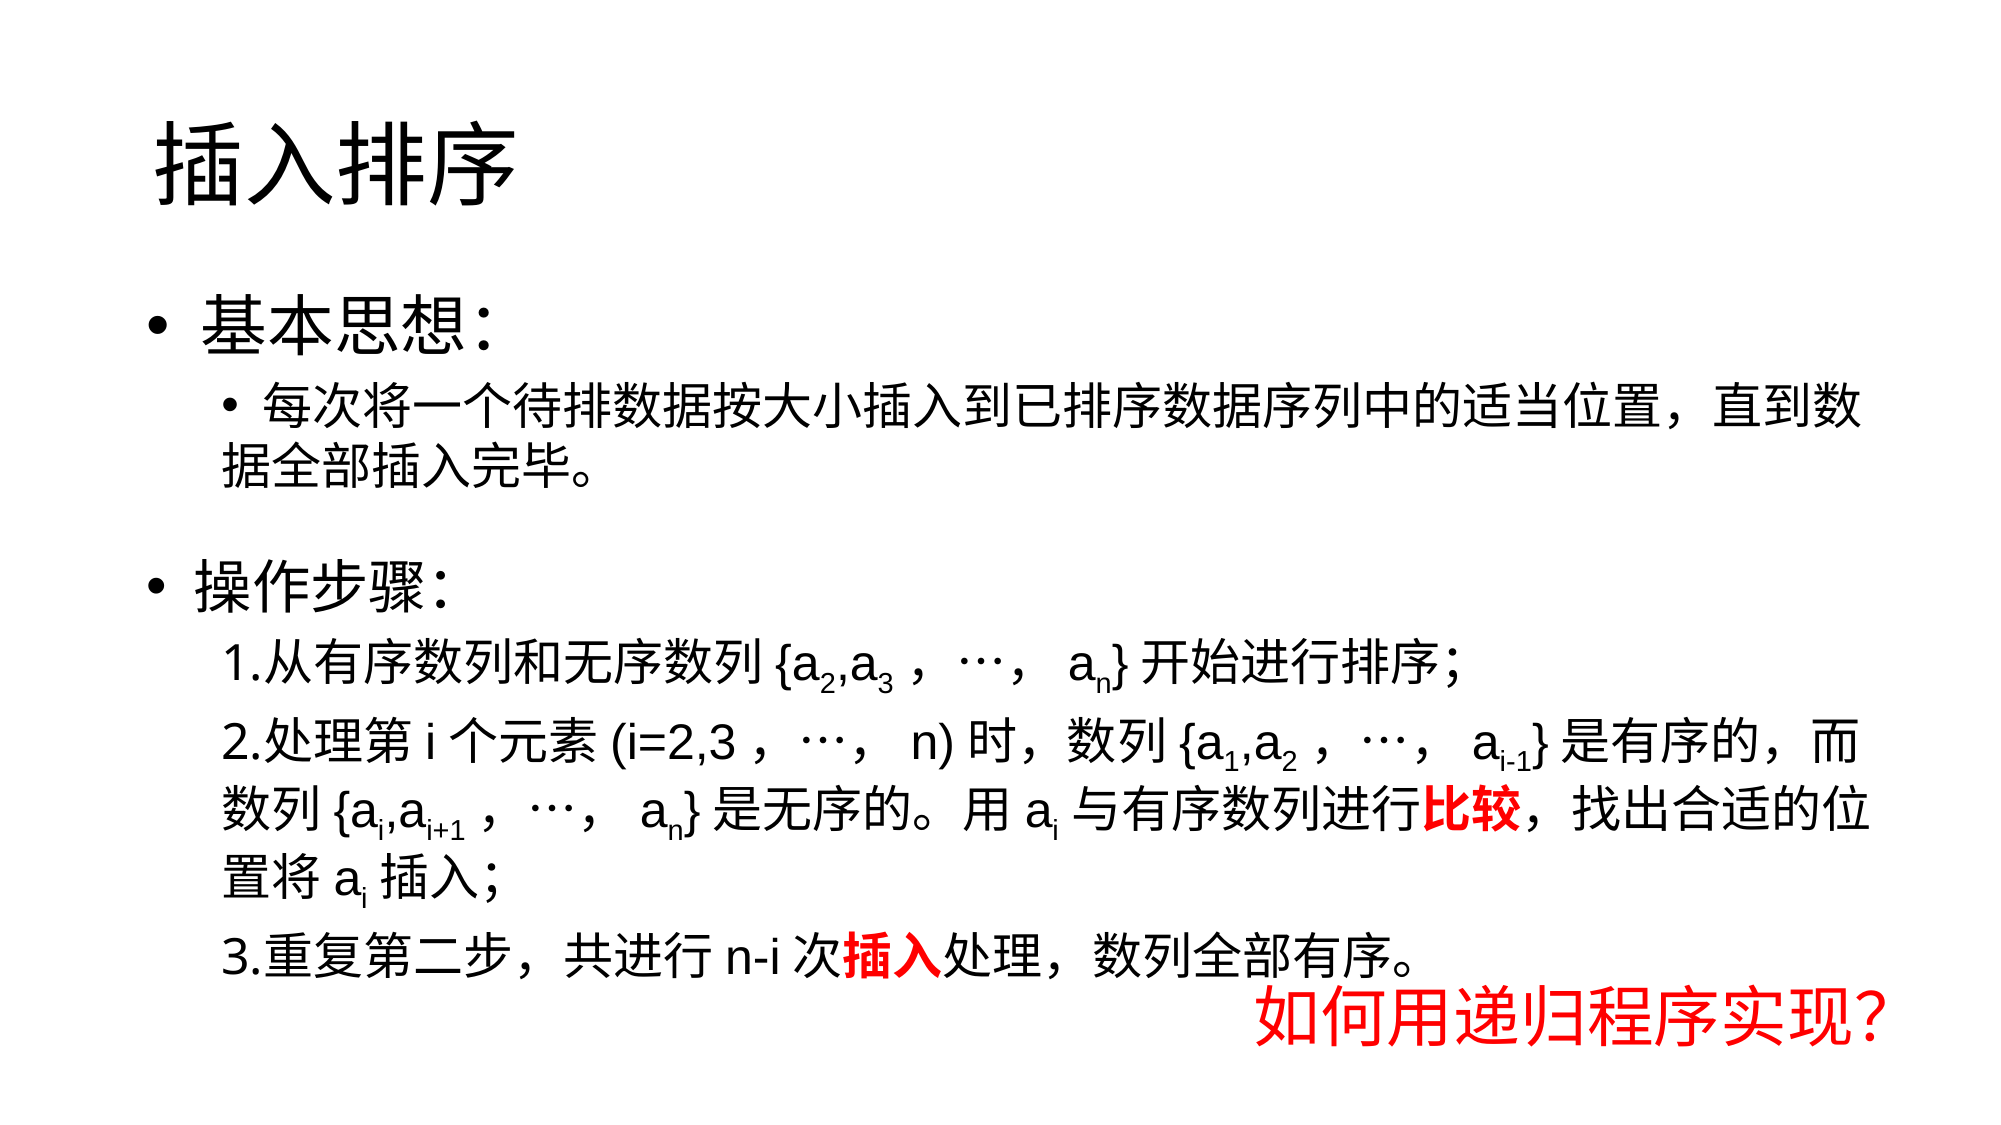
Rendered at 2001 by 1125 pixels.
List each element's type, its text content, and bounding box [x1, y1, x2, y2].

text_box 如何用递归程序实现？ [1238, 967, 1936, 1063]
title 插入排序 [137, 59, 1863, 236]
list 基本思想： 每次将一个待排数据按大小插入到已排序数据序列中的适当位置，直到数据全部插入完毕。 操作步骤： 从有序数列和无序数列{a2,a3，…，an}开始进行排序； 处理第i个元素(i=2,3，…，n)时，数列{a1,a2，…，ai-1}是有序的，而数列{ai,ai+1，…，an}是无序的。用ai与有序数列进行比较，找出合适的位置将ai插入； 重复第二步，共进行n-i次插入处理，数列全部有序。 [131, 236, 1898, 600]
